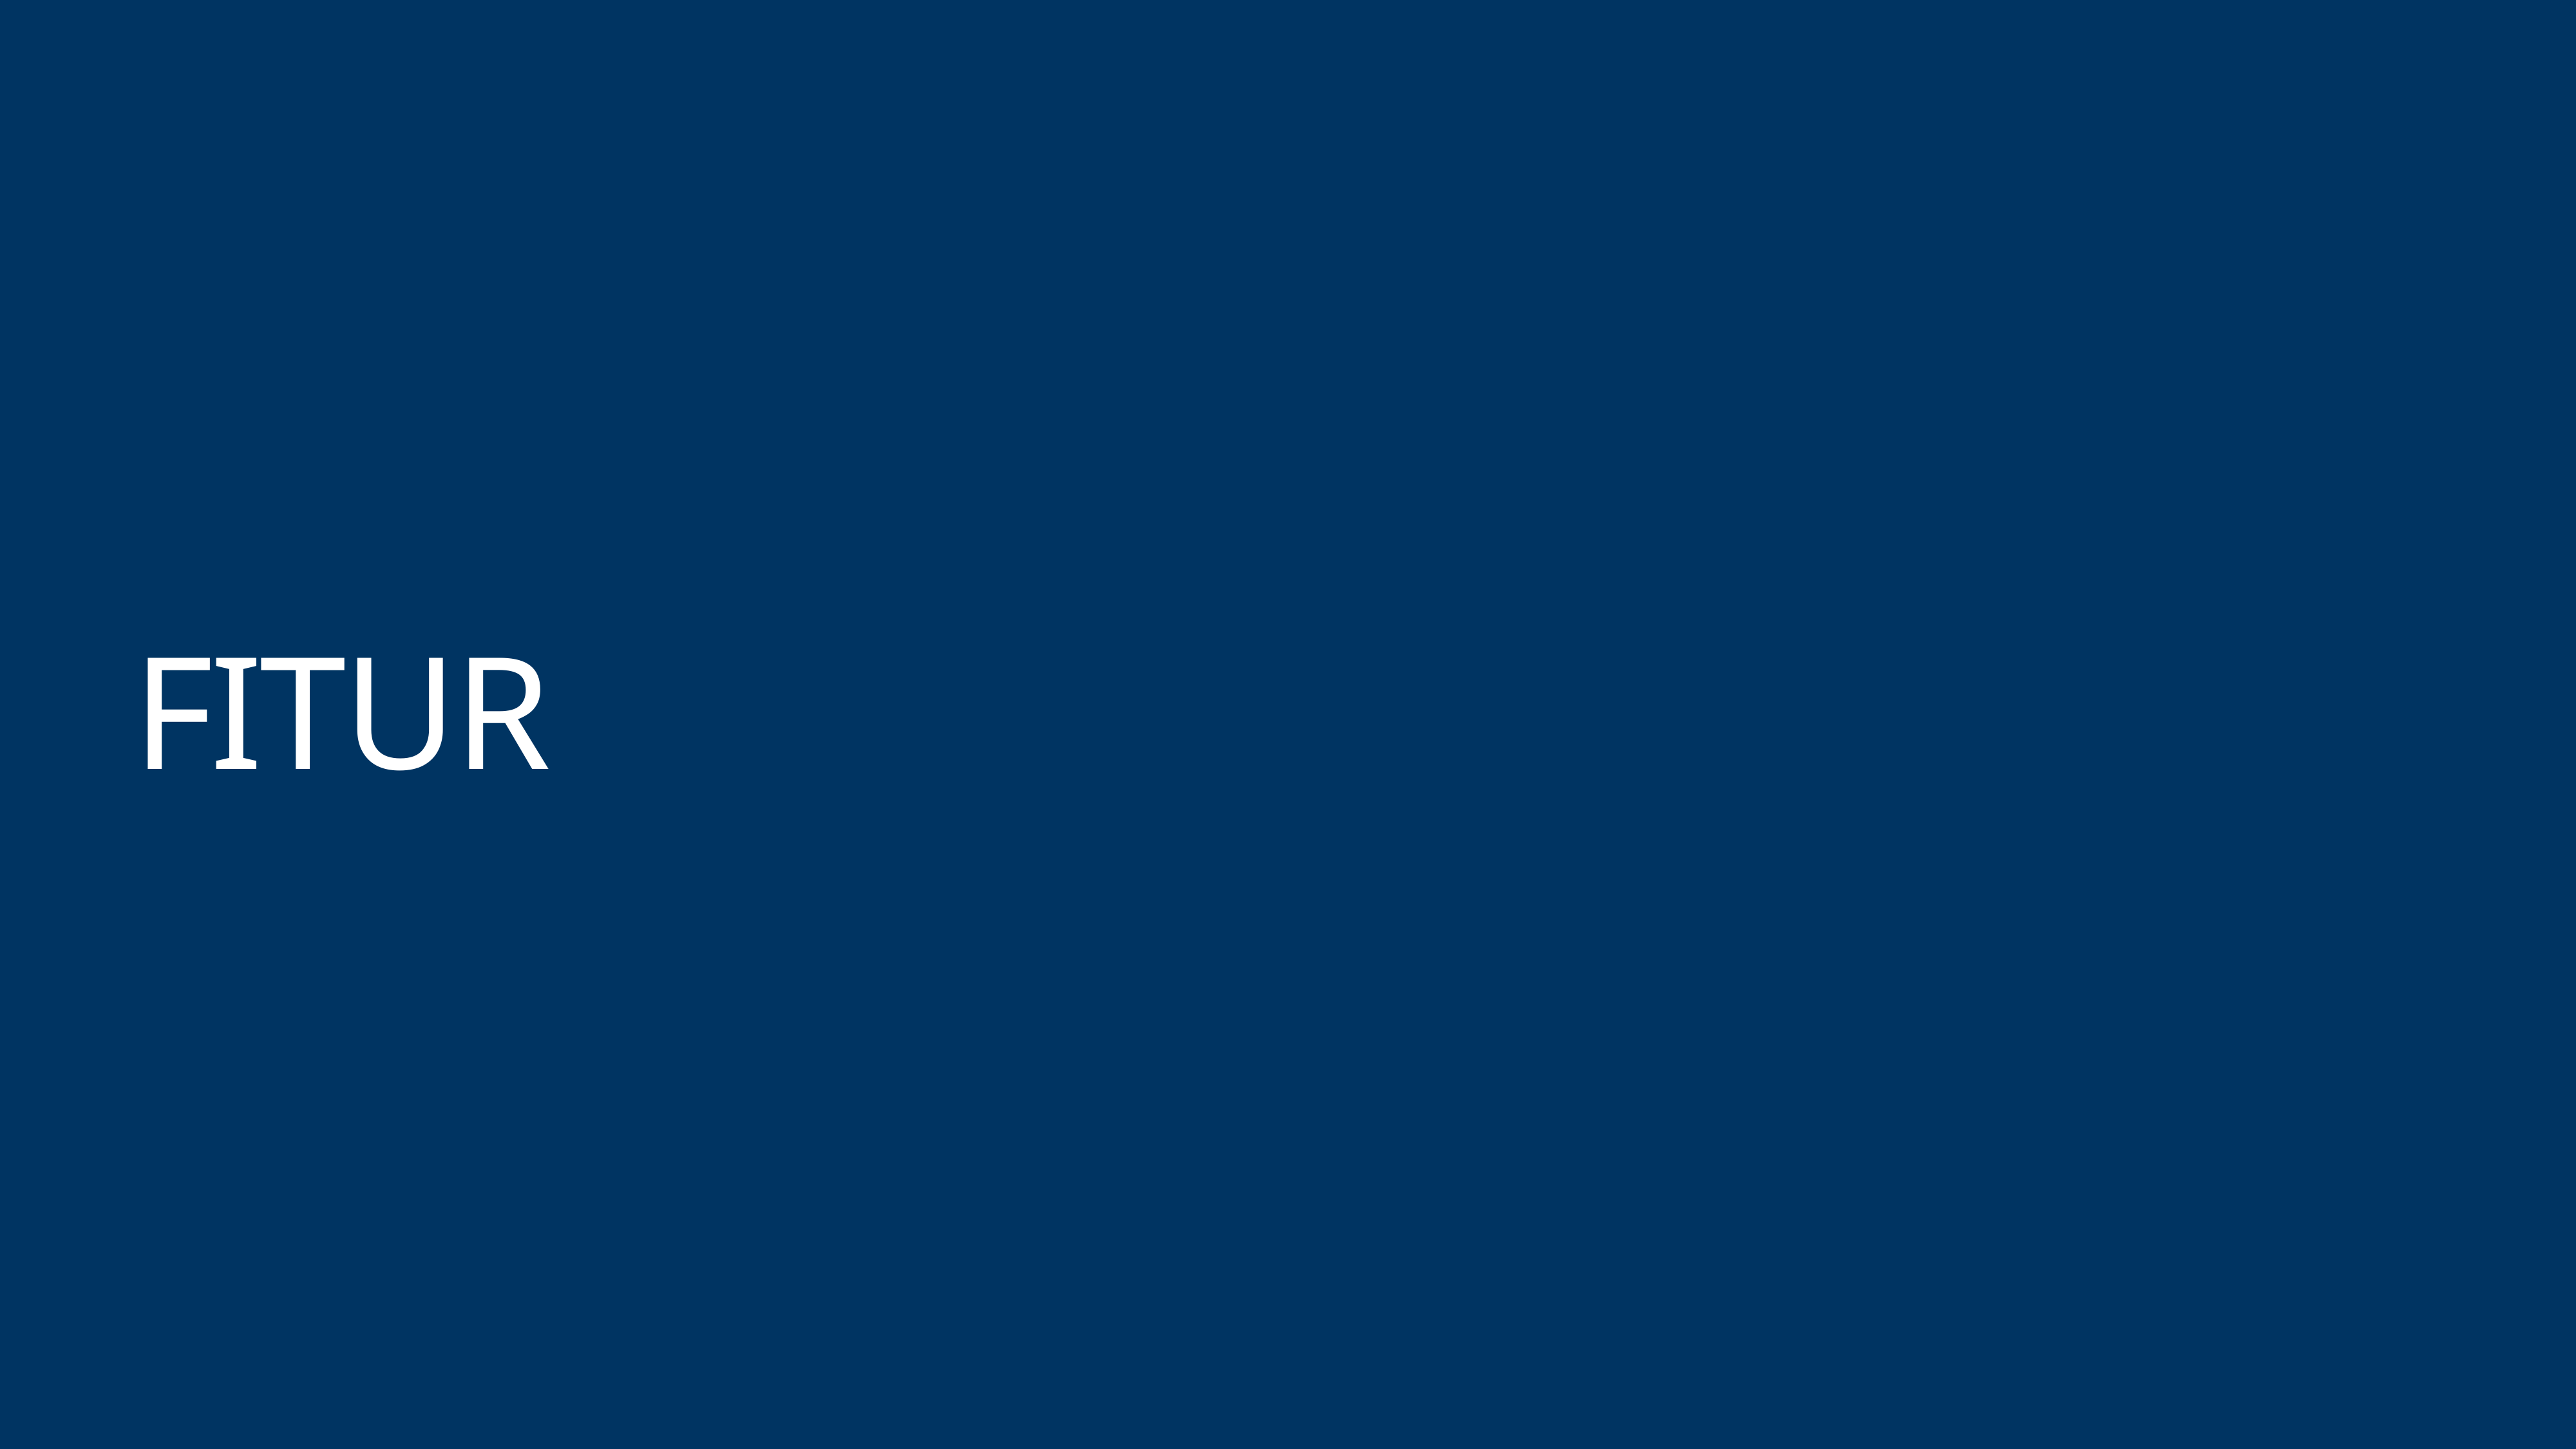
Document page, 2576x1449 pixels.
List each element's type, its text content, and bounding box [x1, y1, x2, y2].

title FITUR [127, 478, 2449, 971]
